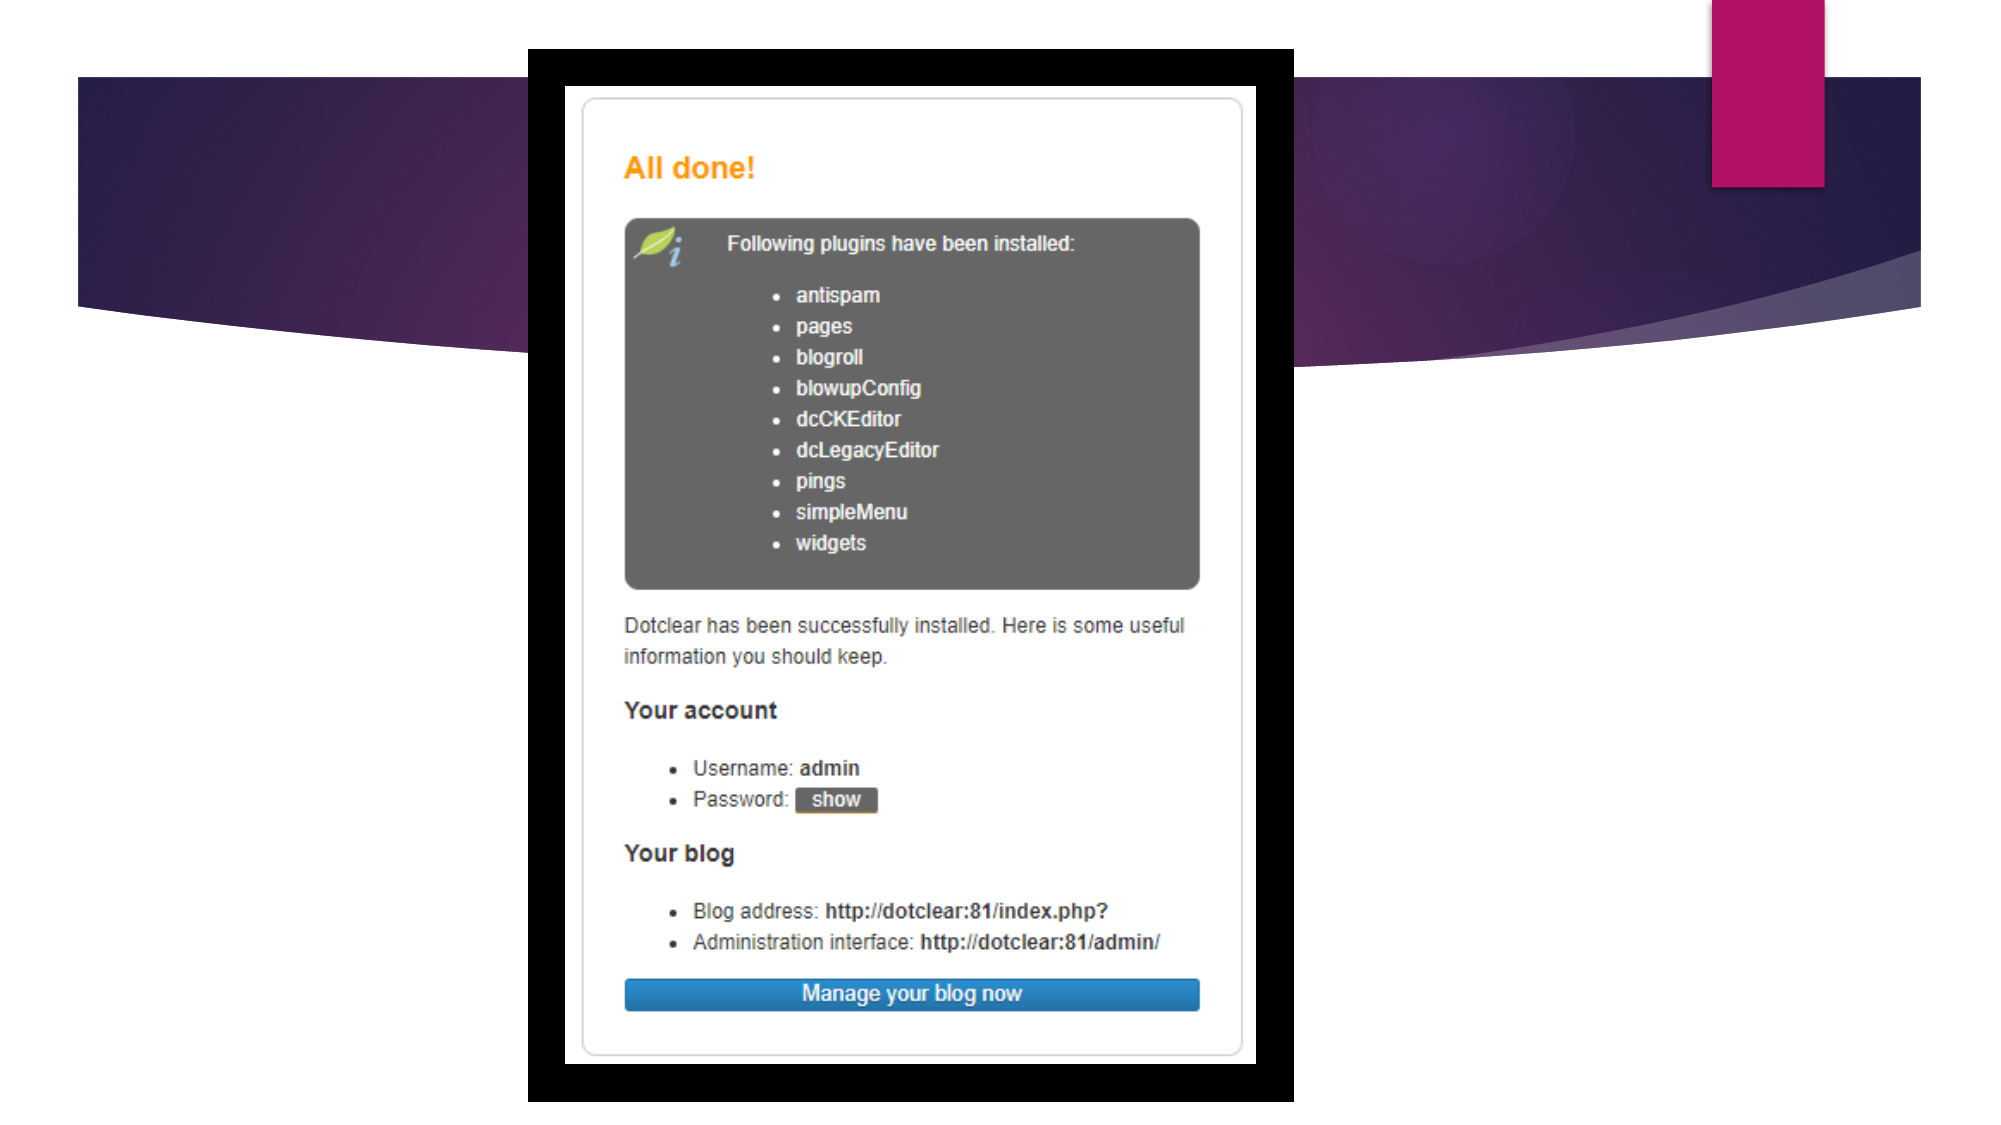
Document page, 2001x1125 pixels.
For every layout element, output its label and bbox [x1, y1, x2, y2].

list [565, 86, 1257, 1065]
